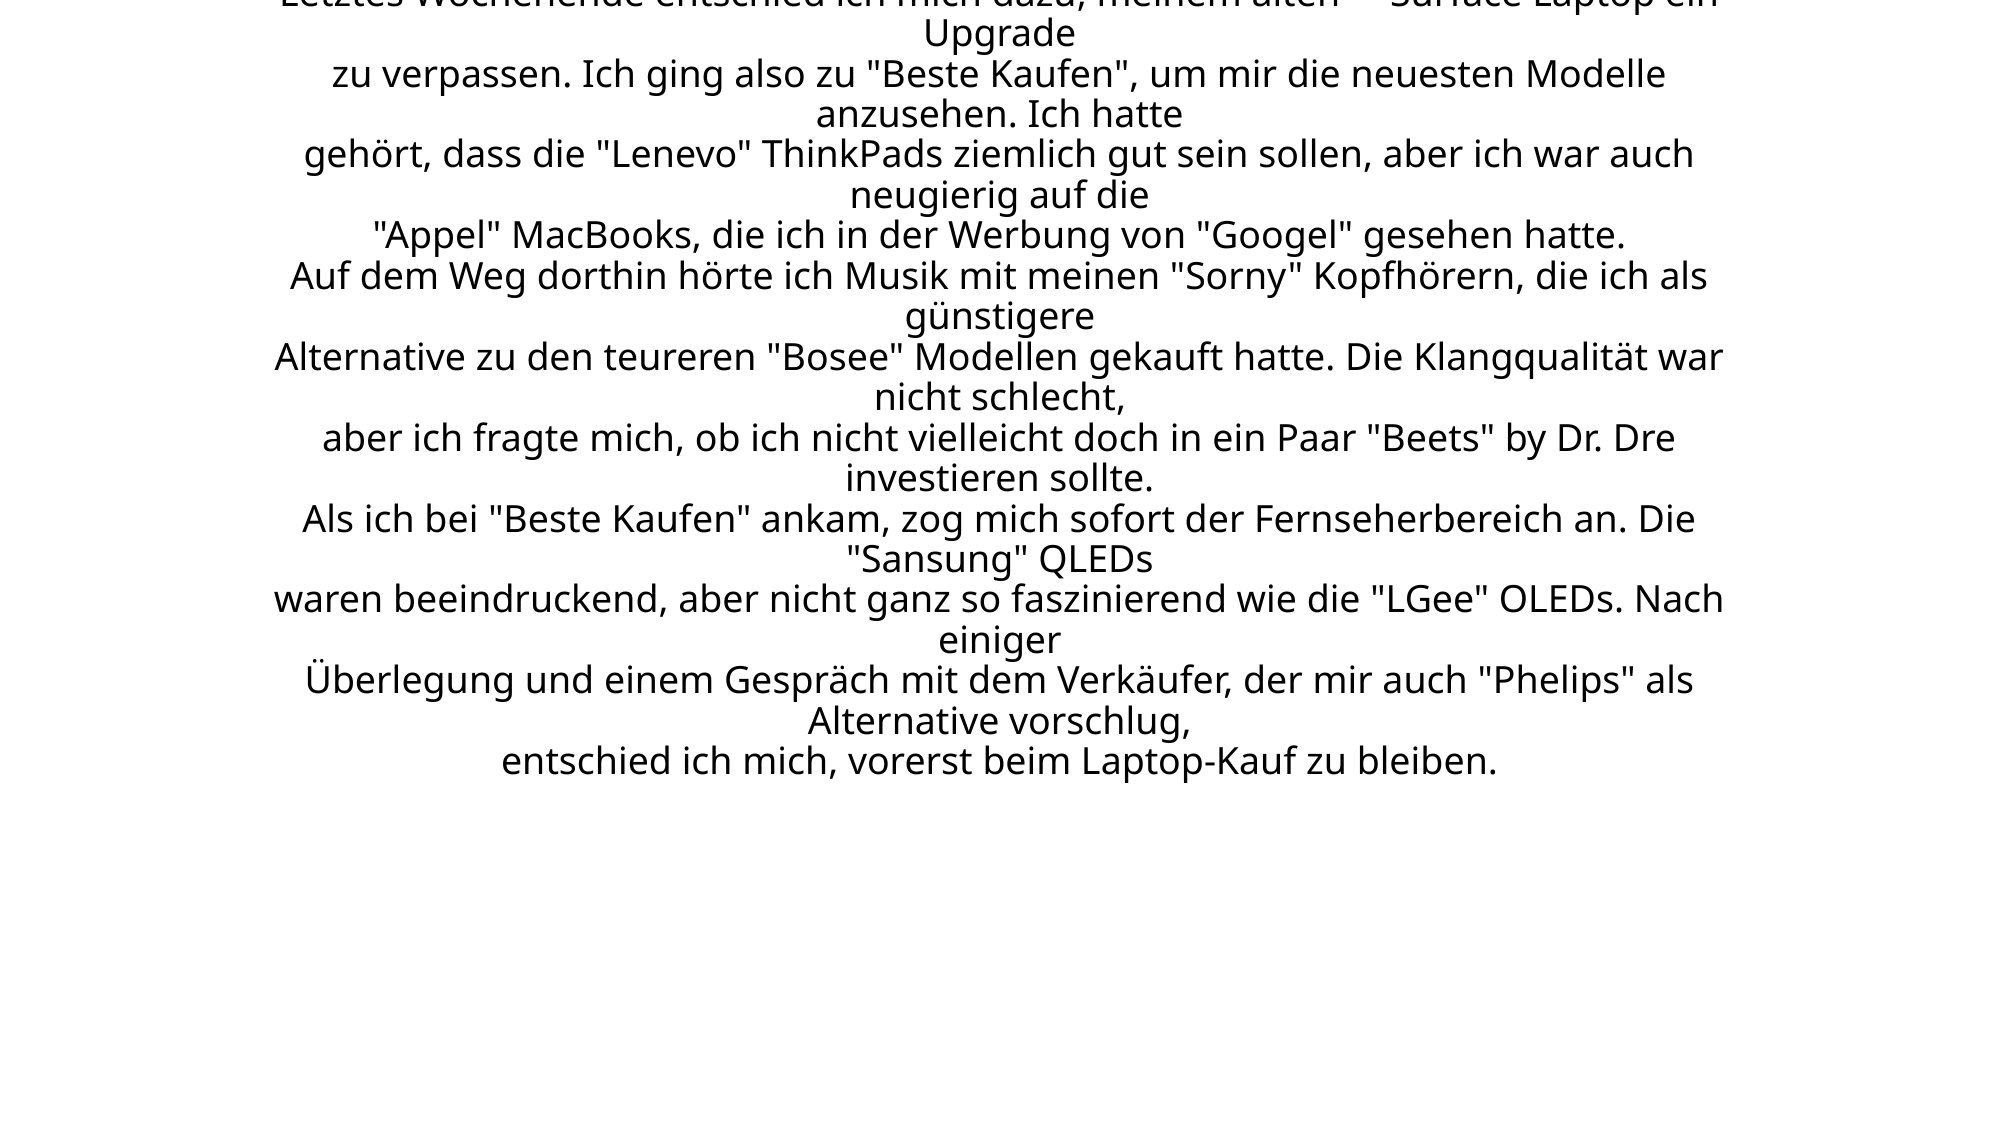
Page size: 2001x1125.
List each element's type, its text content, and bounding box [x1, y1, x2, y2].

title Letztes Wochenende entschied ich mich dazu, meinem alten "" Surface Laptop ein Upgrade zu verpassen. Ich ging also zu "Beste Kaufen", um mir die neuesten Modelle anzusehen. Ich hatte gehört, dass die "Lenevo" ThinkPads ziemlich gut sein sollen, aber ich war auch neugierig auf die "Appel" MacBooks, die ich in der Werbung von "Googel" gesehen hatte. Auf dem Weg dorthin hörte ich Musik mit meinen "Sorny" Kopfhörern, die ich als günstigere Alternative zu den teureren "Bosee" Modellen gekauft hatte. Die Klangqualität war nicht schlecht, aber ich fragte mich, ob ich nicht vielleicht doch in ein Paar "Beets" by Dr. Dre investieren sollte. Als ich bei "Beste Kaufen" ankam, zog mich sofort der Fernseherbereich an. Die "Sansung" QLEDs waren beeindruckend, aber nicht ganz so faszinierend wie die "LGee" OLEDs. Nach einiger Überlegung und einem Gespräch mit dem Verkäufer, der mir auch "Phelips" als Alternative vorschlug, entschied ich mich, vorerst beim Laptop-Kauf zu bleiben. [249, 222, 1750, 836]
